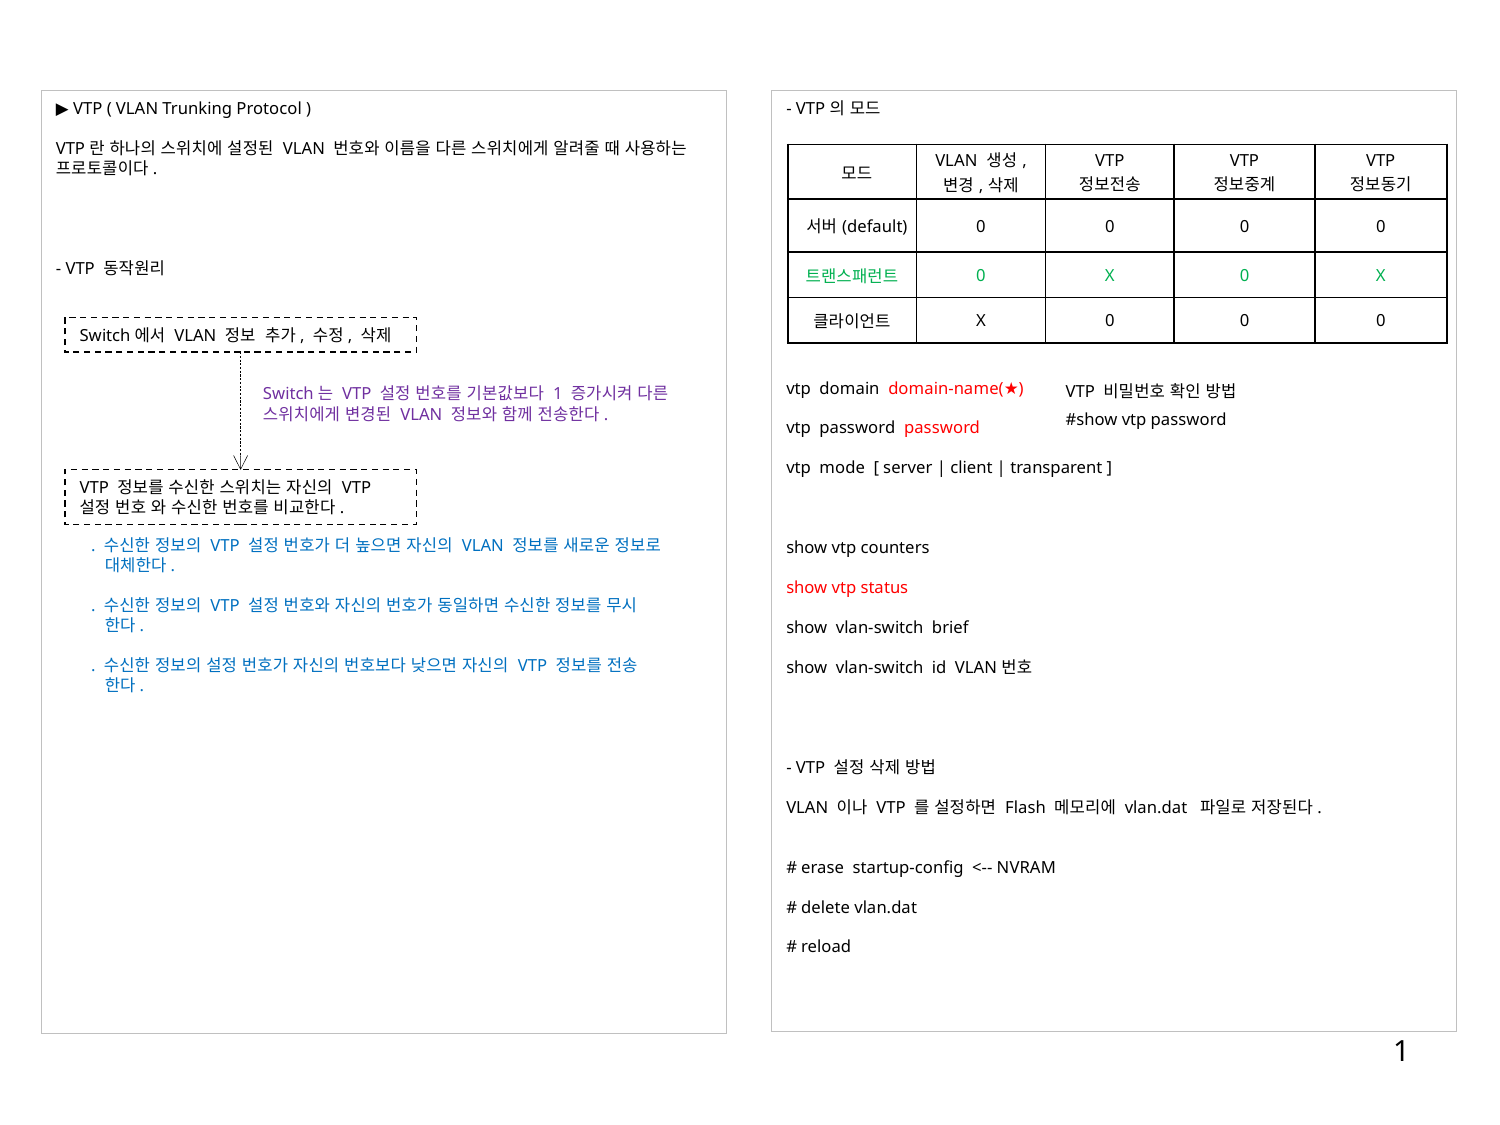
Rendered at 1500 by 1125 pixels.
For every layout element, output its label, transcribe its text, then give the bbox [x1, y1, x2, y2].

table_cell 0 [1175, 200, 1314, 251]
table_cell X [1046, 253, 1173, 297]
text_box Switch에서 VLAN 정보 추가, 수정, 삭제 [64, 317, 417, 353]
table_cell X [1316, 253, 1446, 297]
table_cell 0 [1175, 298, 1314, 342]
table_cell 0 [917, 200, 1045, 251]
table_cell 0 [1046, 200, 1173, 251]
text_box . 수신한 정보의 VTP 설정 번호가 더 높으면 자신의 VLAN 정보를 새로운 정보로 대체한다. . 수신한 정보의 VTP 설정 번호와 자신의 번호가 동일하면 수신한 정보를 무시 한다. . 수신한 정보의 설정 번호가 자신의 번호보다 낮으면 자신의 VTP 정보를 전송 한다. [76, 527, 710, 702]
text_box VTP 정보를 수신한 스위치는 자신의 VTP 설정 번호 와 수신한 번호를 비교한다. [64, 469, 417, 525]
table_cell 0 [1316, 298, 1446, 342]
table_cell X [917, 298, 1045, 342]
table_cell 서버(default) [789, 200, 916, 251]
table_cell 0 [917, 253, 1045, 297]
slide_number 1 [1074, 1032, 1426, 1103]
text_box ▶ VTP ( VLAN Trunking Protocol ) VTP란 하나의 스위치에 설정된 VLAN 번호와 이름을 다른 스위치에게 알려줄 때 사용하는 프로토콜이다. - VTP 동작원리 [41, 90, 727, 1034]
table_cell 클라이언트 [789, 298, 916, 342]
table_cell 트랜스패런트 [789, 253, 916, 297]
text_box VTP 비밀번호 확인 방법 #show vtp password [1050, 373, 1252, 437]
table_cell 0 [1046, 298, 1173, 342]
text_box Switch는 VTP 설정 번호를 기본값보다 1 증가시켜 다른 스위치에게 변경된 VLAN 정보와 함께 전송한다. [248, 376, 694, 431]
table_header VTP 정보전송 [1046, 145, 1173, 198]
table_header VTP 정보동기 [1316, 145, 1446, 198]
table_cell 0 [1316, 200, 1446, 251]
table_cell 0 [1175, 253, 1314, 297]
text_box - VTP의 모드 vtp domain domain-name(★) vtp password password vtp mode [ server | client | transparent ] show vtp counters show vtp status show vlan-switch brief show vlan-switch id VLAN번호 - VTP 설정 삭제 방법 VLAN 이나 VTP 를 설정하면 Flash 메모리에 vlan.dat 파일로 저장된다. # erase startup-config <-- NVRAM # delete vlan.dat # reload [771, 90, 1457, 1032]
table_header VLAN 생성, 변경,삭제 [917, 145, 1045, 198]
table_header VTP 정보중계 [1175, 145, 1314, 198]
table_header 모드 [789, 145, 916, 198]
